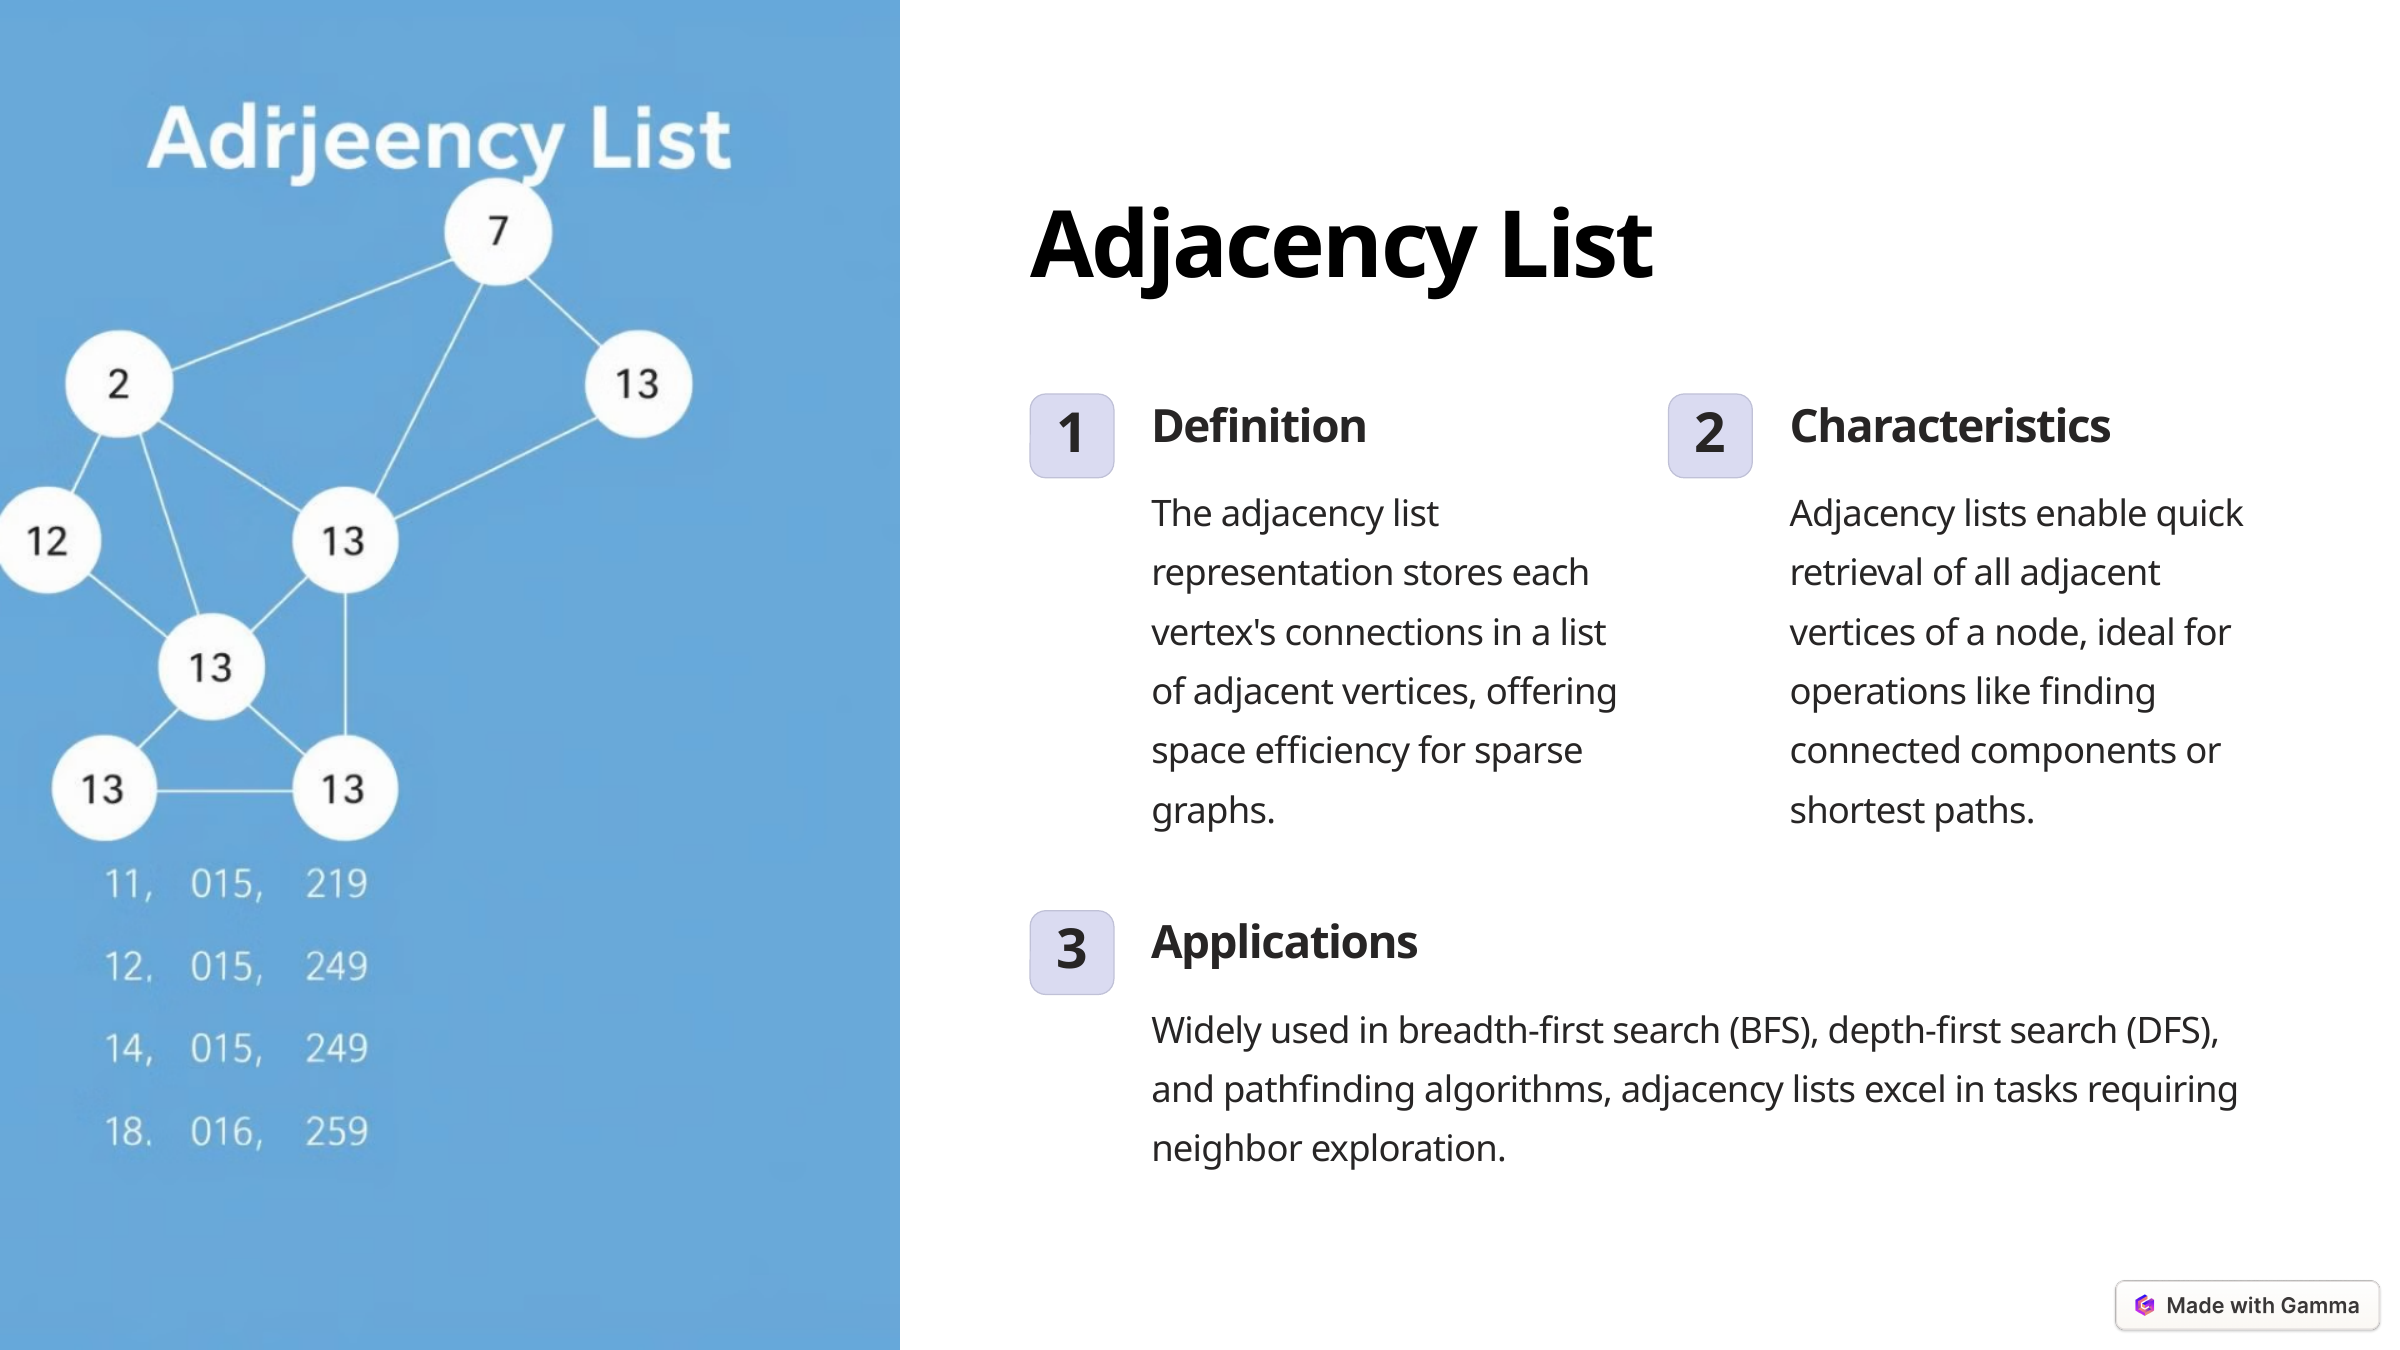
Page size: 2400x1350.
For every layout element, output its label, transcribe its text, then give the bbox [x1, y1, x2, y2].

text_box [1030, 910, 1114, 995]
picture [0, 0, 900, 1350]
text_box 3 [1054, 924, 1090, 981]
text_box Definition [1151, 394, 1617, 453]
text_box Adjacency lists enable quick retrieval of all adjacent vertices of a node, ideal for operations like finding connected components or shortest paths. [1789, 474, 2270, 832]
text_box 1 [1060, 408, 1084, 464]
text_box Characteristics [1789, 394, 2255, 453]
text_box Adjacency List [1030, 180, 1961, 297]
text_box Widely used in breadth-first search (BFS), depth-first search (DFS), and pathfinding algorithms, adjacency lists excel in tasks requiring neighbor exploration. [1151, 991, 2270, 1170]
text_box [1668, 393, 1753, 478]
text_box [1030, 393, 1114, 478]
text_box The adjacency list representation stores each vertex's connections in a list of adjacent vertices, offering space efficiency for sparse graphs. [1151, 474, 1632, 832]
text_box Applications [1151, 910, 1617, 969]
picture [2106, 1271, 2389, 1339]
text_box 2 [1693, 408, 1728, 464]
